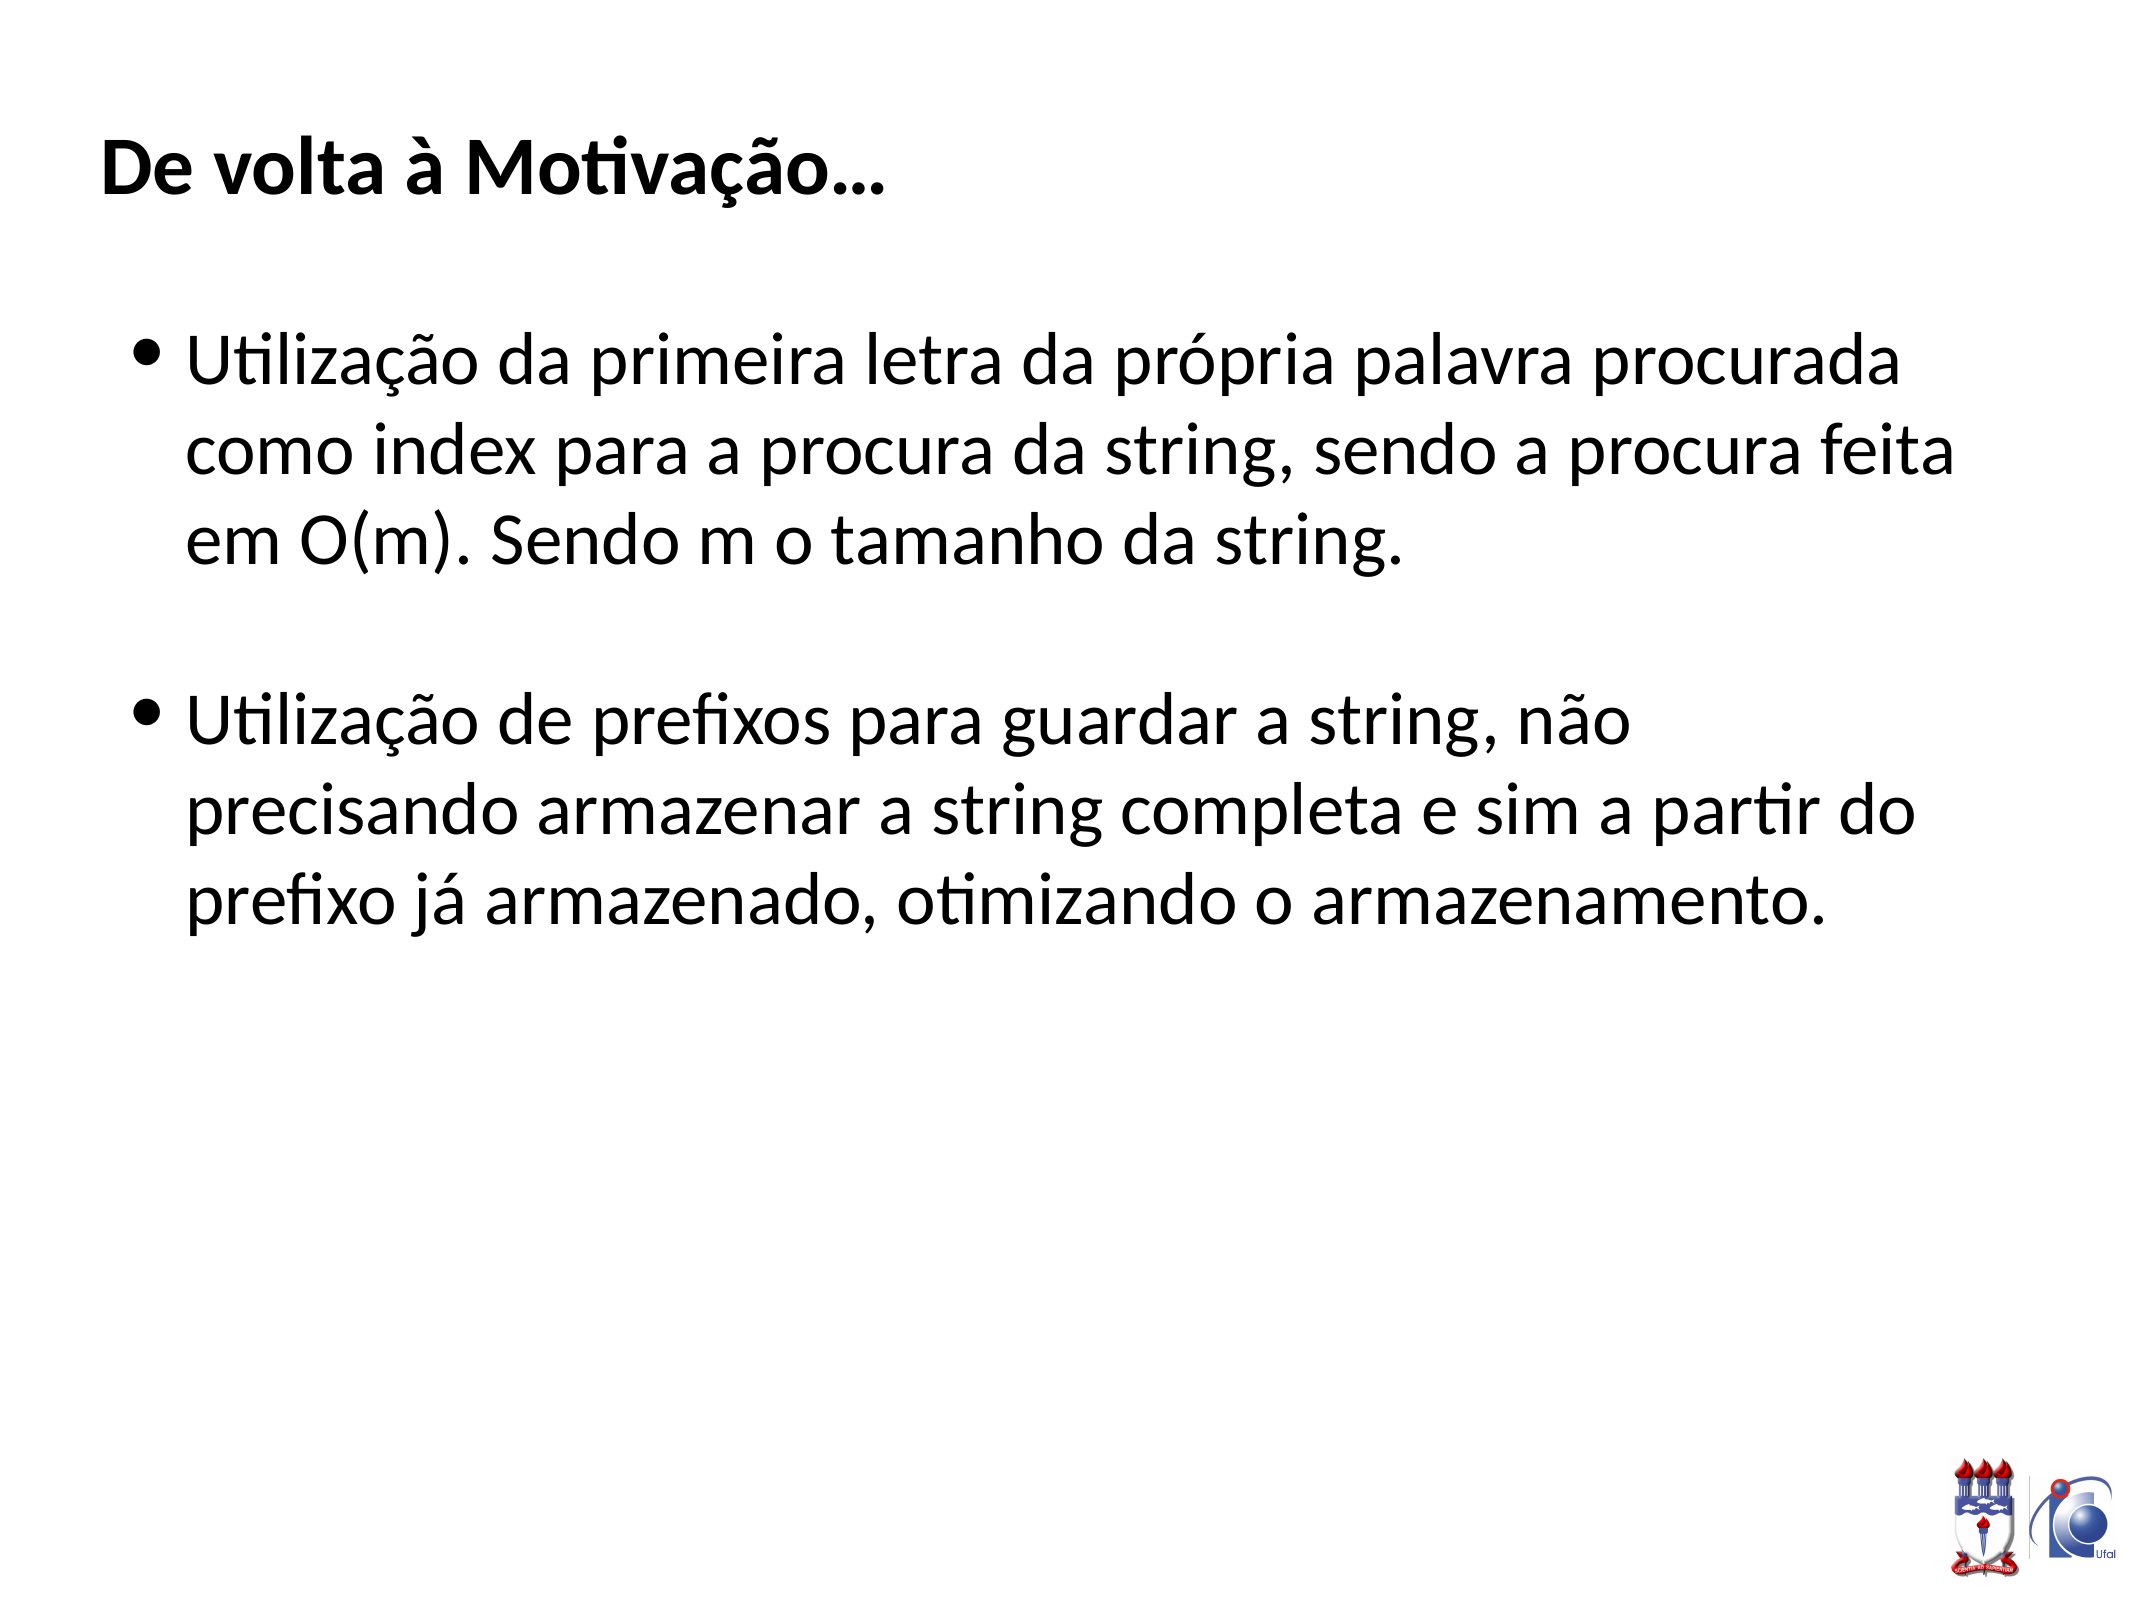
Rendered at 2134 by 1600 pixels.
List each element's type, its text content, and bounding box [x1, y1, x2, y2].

picture [1948, 1456, 2020, 1579]
picture [2028, 1476, 2116, 1559]
list Utilização da primeira letra da própria palavra procurada como index para a procura da string, sendo a procura feita em O(m). Sendo m o tamanho da string. Utilização de prefixos para guardar a string, não precisando armazenar a string completa e sim a partir do prefixo já armazenado, otimizando o armazenamento. [120, 301, 1981, 1493]
title De volta à Motivação… [92, 72, 2042, 250]
